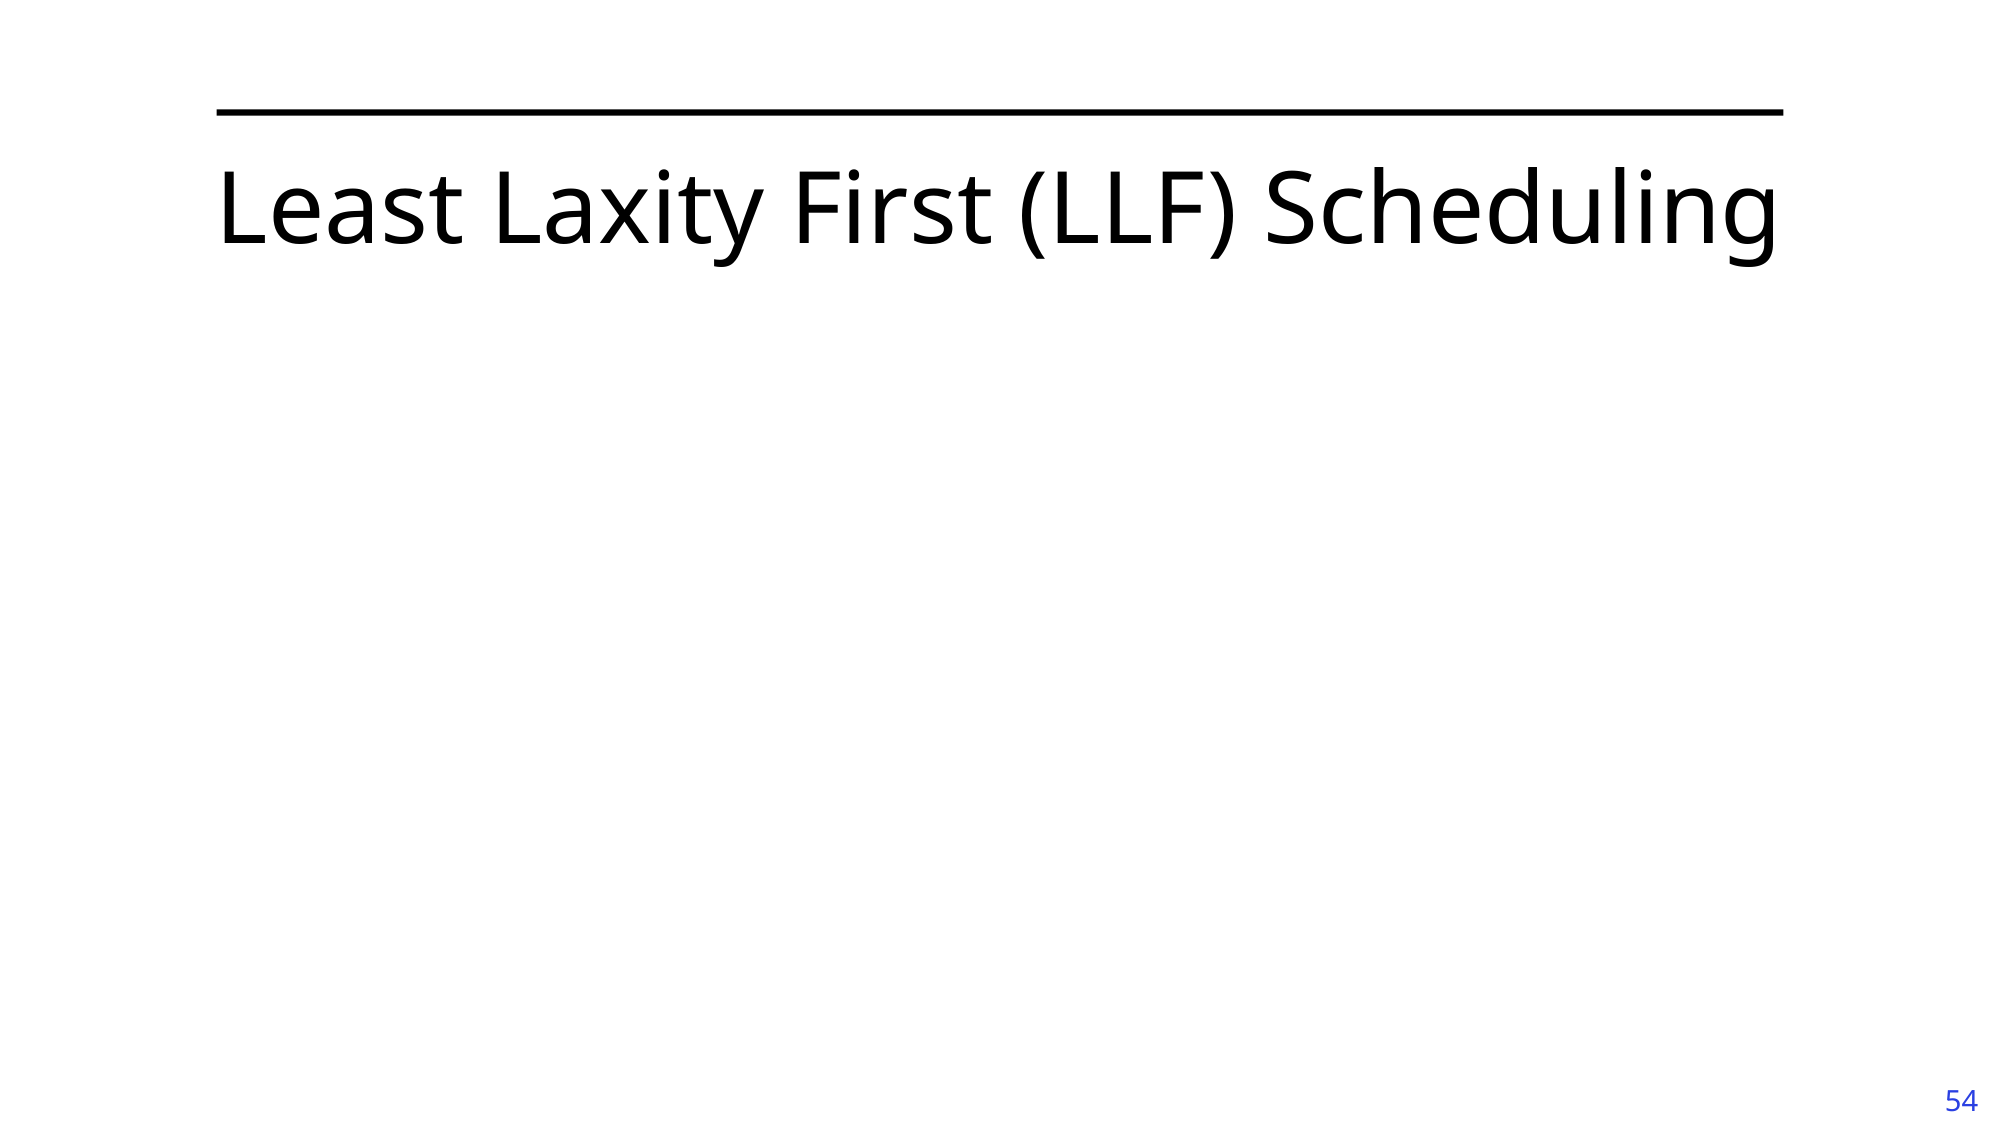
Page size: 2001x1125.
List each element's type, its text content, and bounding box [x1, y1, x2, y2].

list Least Laxity First (LLF) Scheduling [133, 149, 1867, 988]
